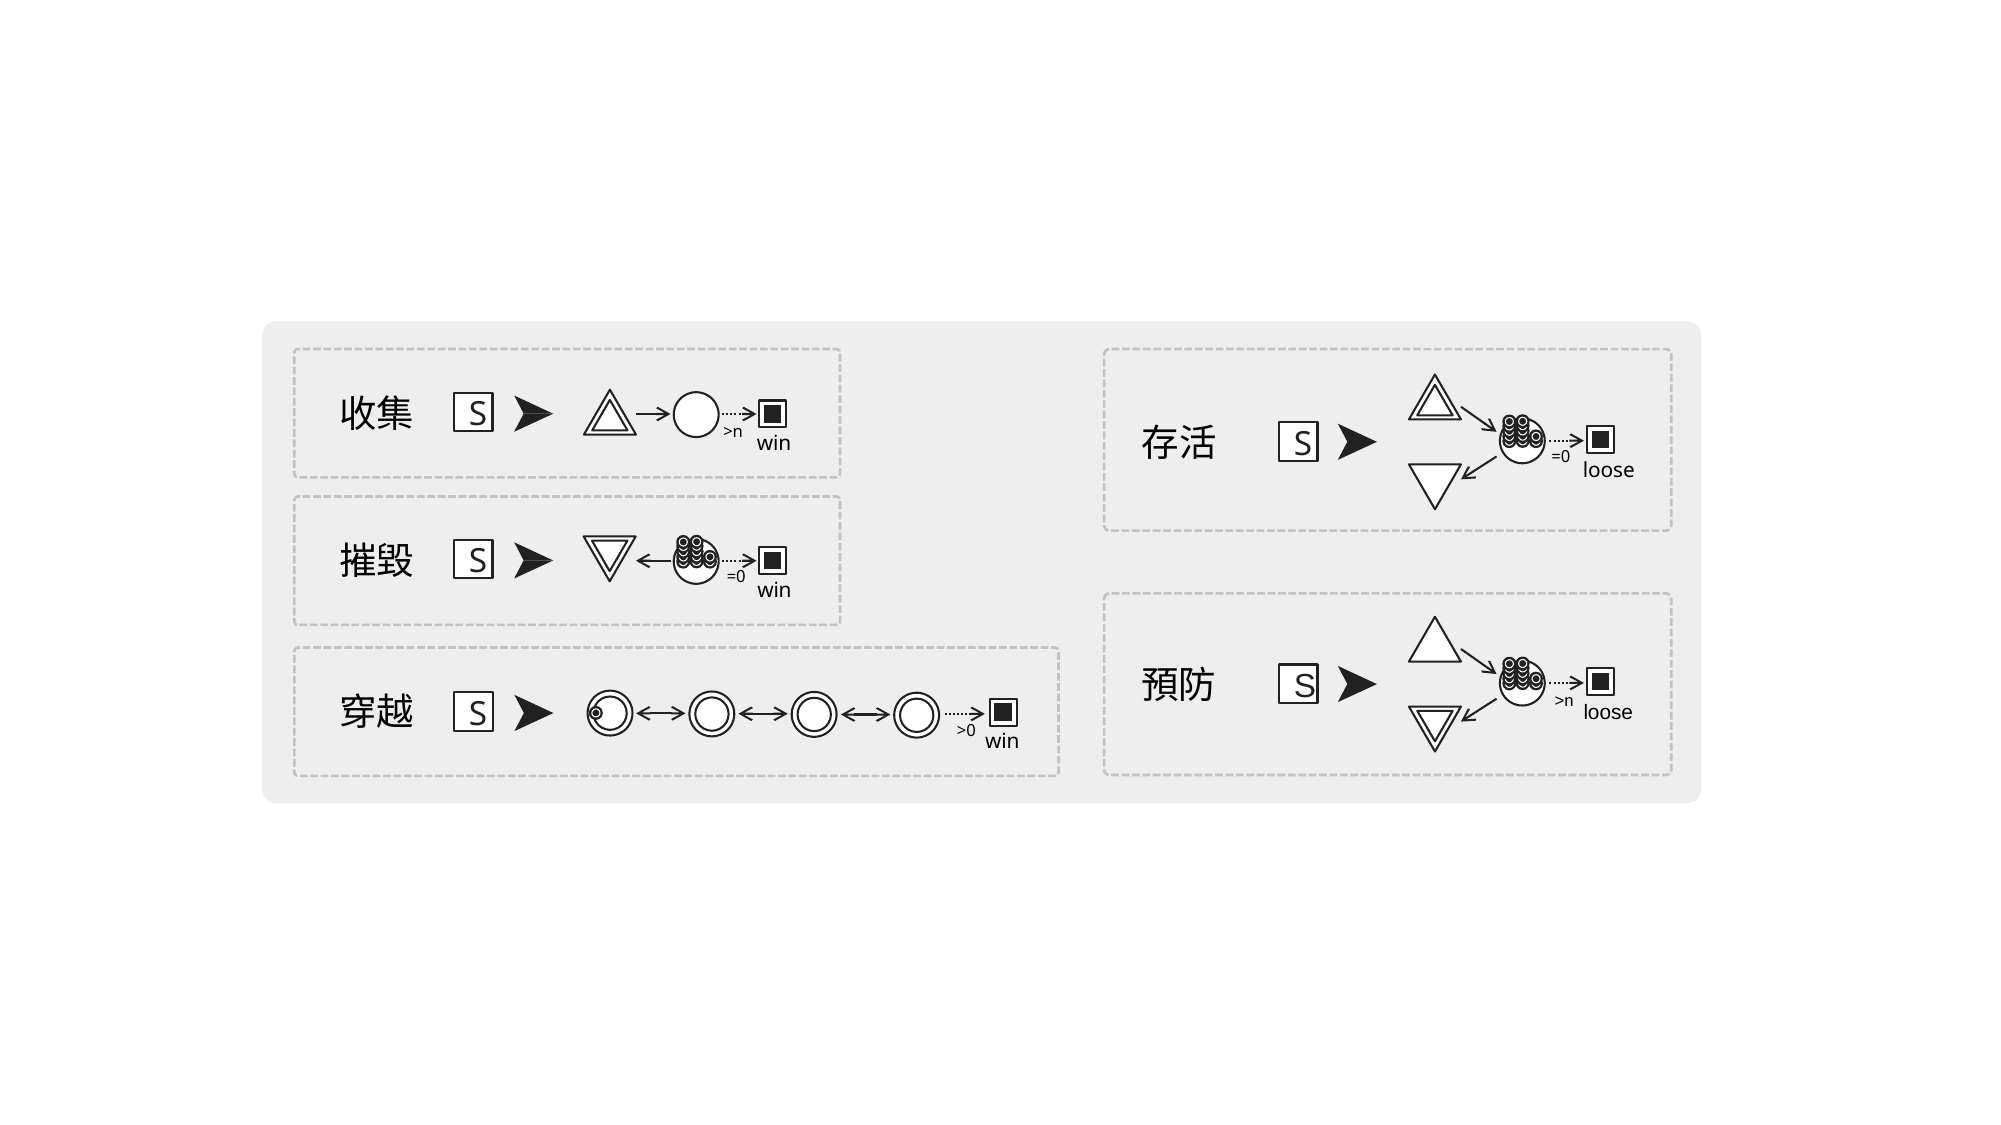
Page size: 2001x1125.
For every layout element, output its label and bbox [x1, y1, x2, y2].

text_box [262, 321, 1702, 803]
